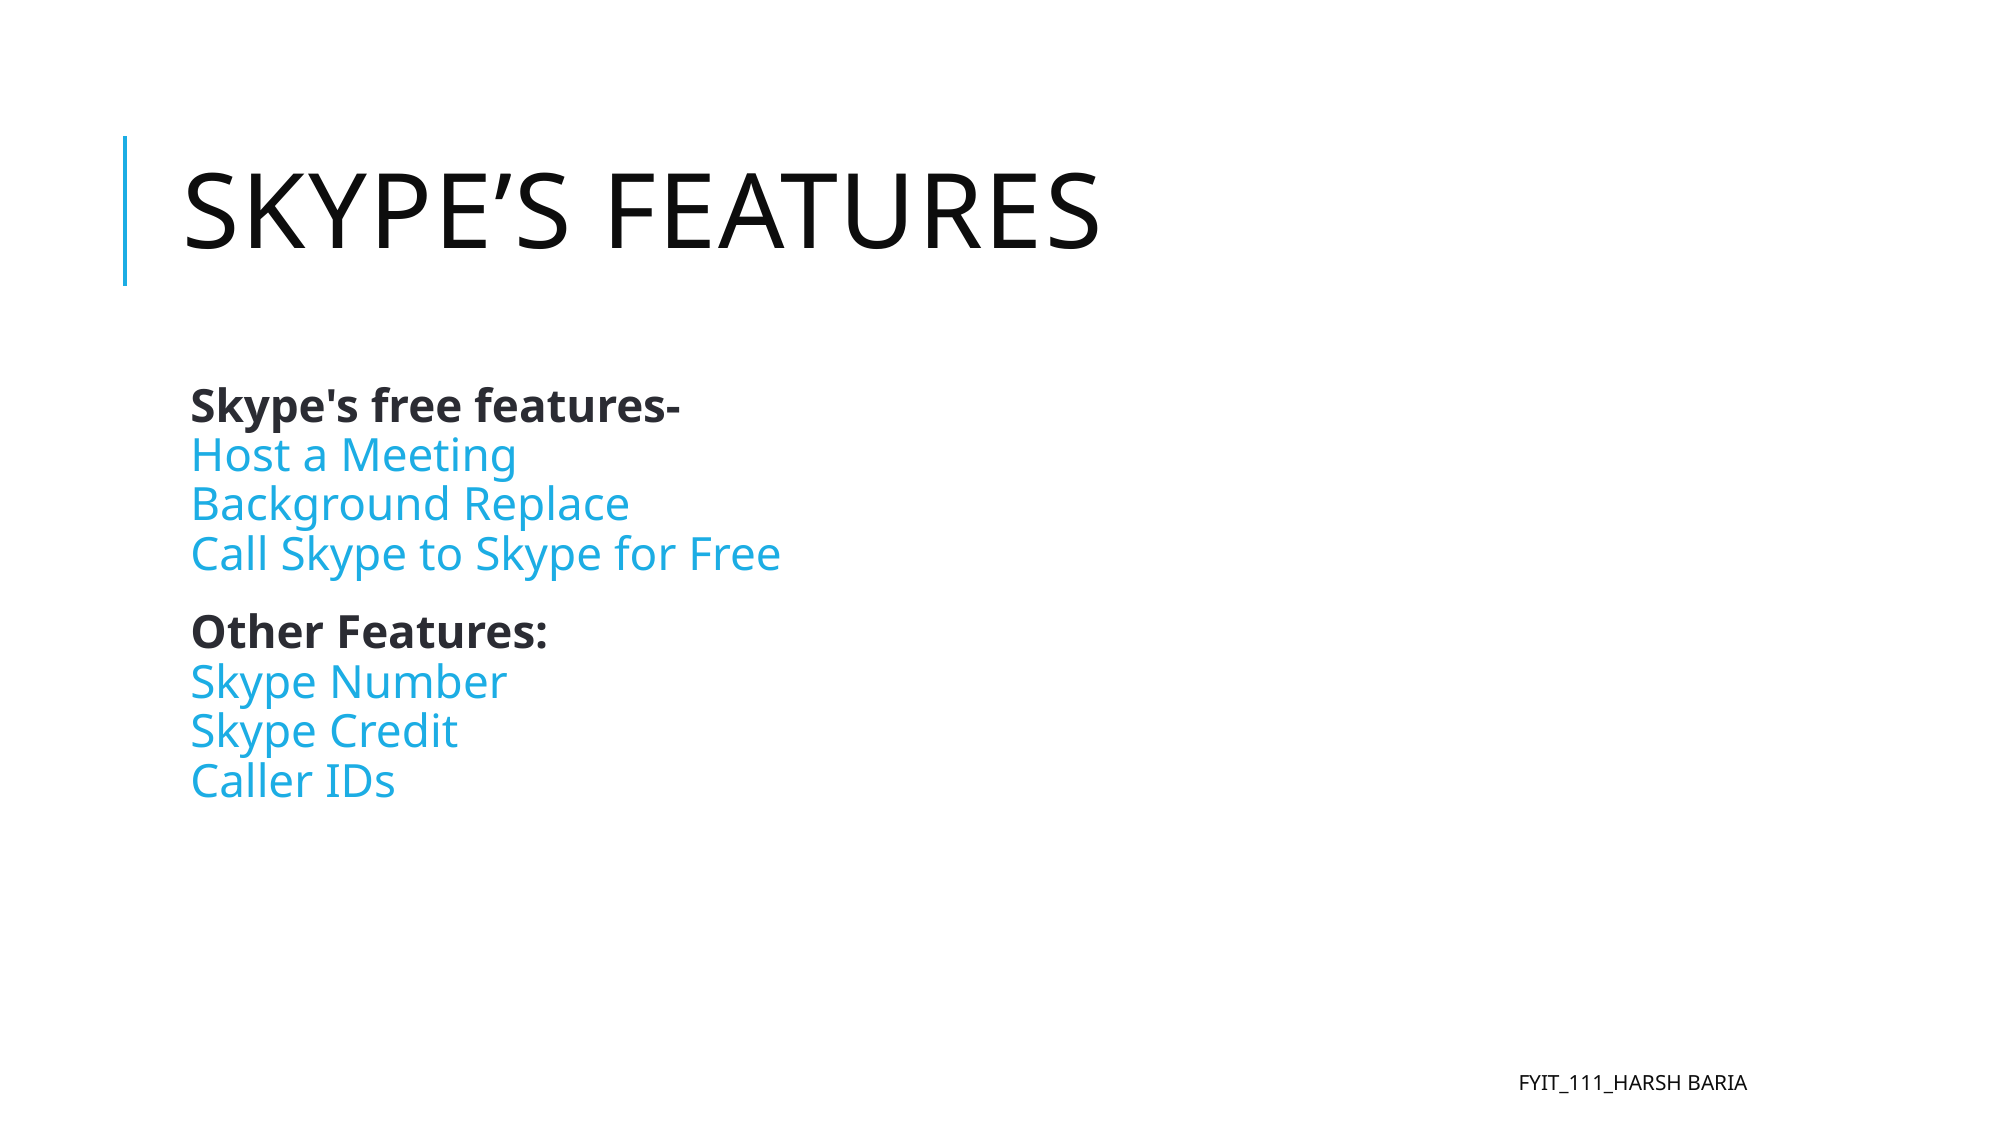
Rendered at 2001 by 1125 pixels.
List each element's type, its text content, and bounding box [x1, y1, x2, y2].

footer FYIT_111_HARSH BARIA [794, 1061, 1763, 1107]
list Skype's free features- Host a Meeting Background Replace Call Skype to Skype for Free Other Features: Skype Number Skype Credit Caller IDs [168, 375, 1763, 1035]
title Skype’s features [168, 96, 1763, 342]
